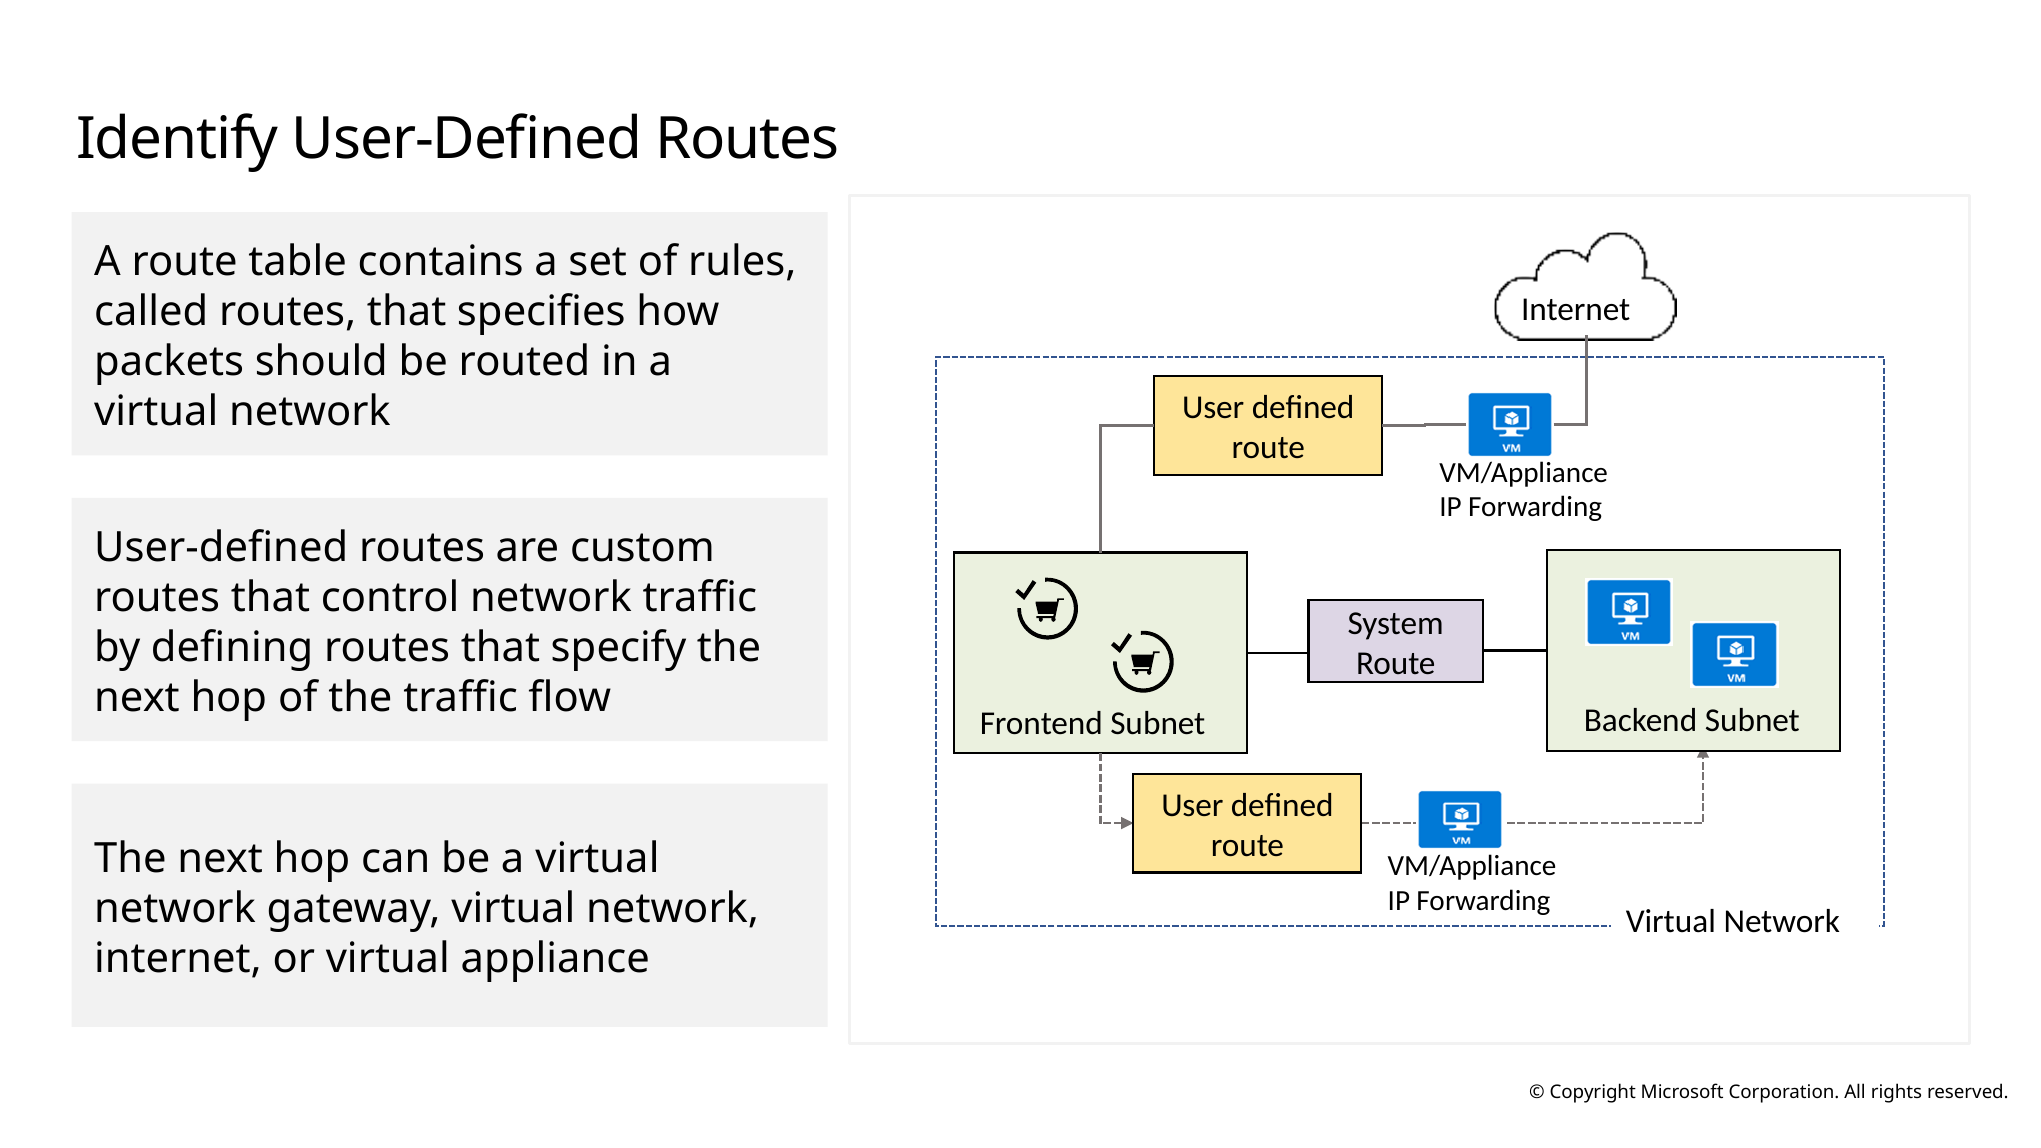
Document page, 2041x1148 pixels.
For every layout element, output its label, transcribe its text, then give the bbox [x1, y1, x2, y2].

text_box The next hop can be a virtual network gateway, virtual network, internet, or virtual appliance [71, 783, 828, 1027]
text_box [849, 195, 1971, 1044]
title Identify User-Defined Routes [76, 103, 1969, 172]
text_box A route table contains a set of rules, called routes, that specifies how packets should be routed in a virtual network [71, 212, 828, 456]
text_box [935, 231, 1885, 952]
text_box User-defined routes are custom routes that control network traffic by defining routes that specify the next hop of the traffic flow [71, 497, 828, 742]
